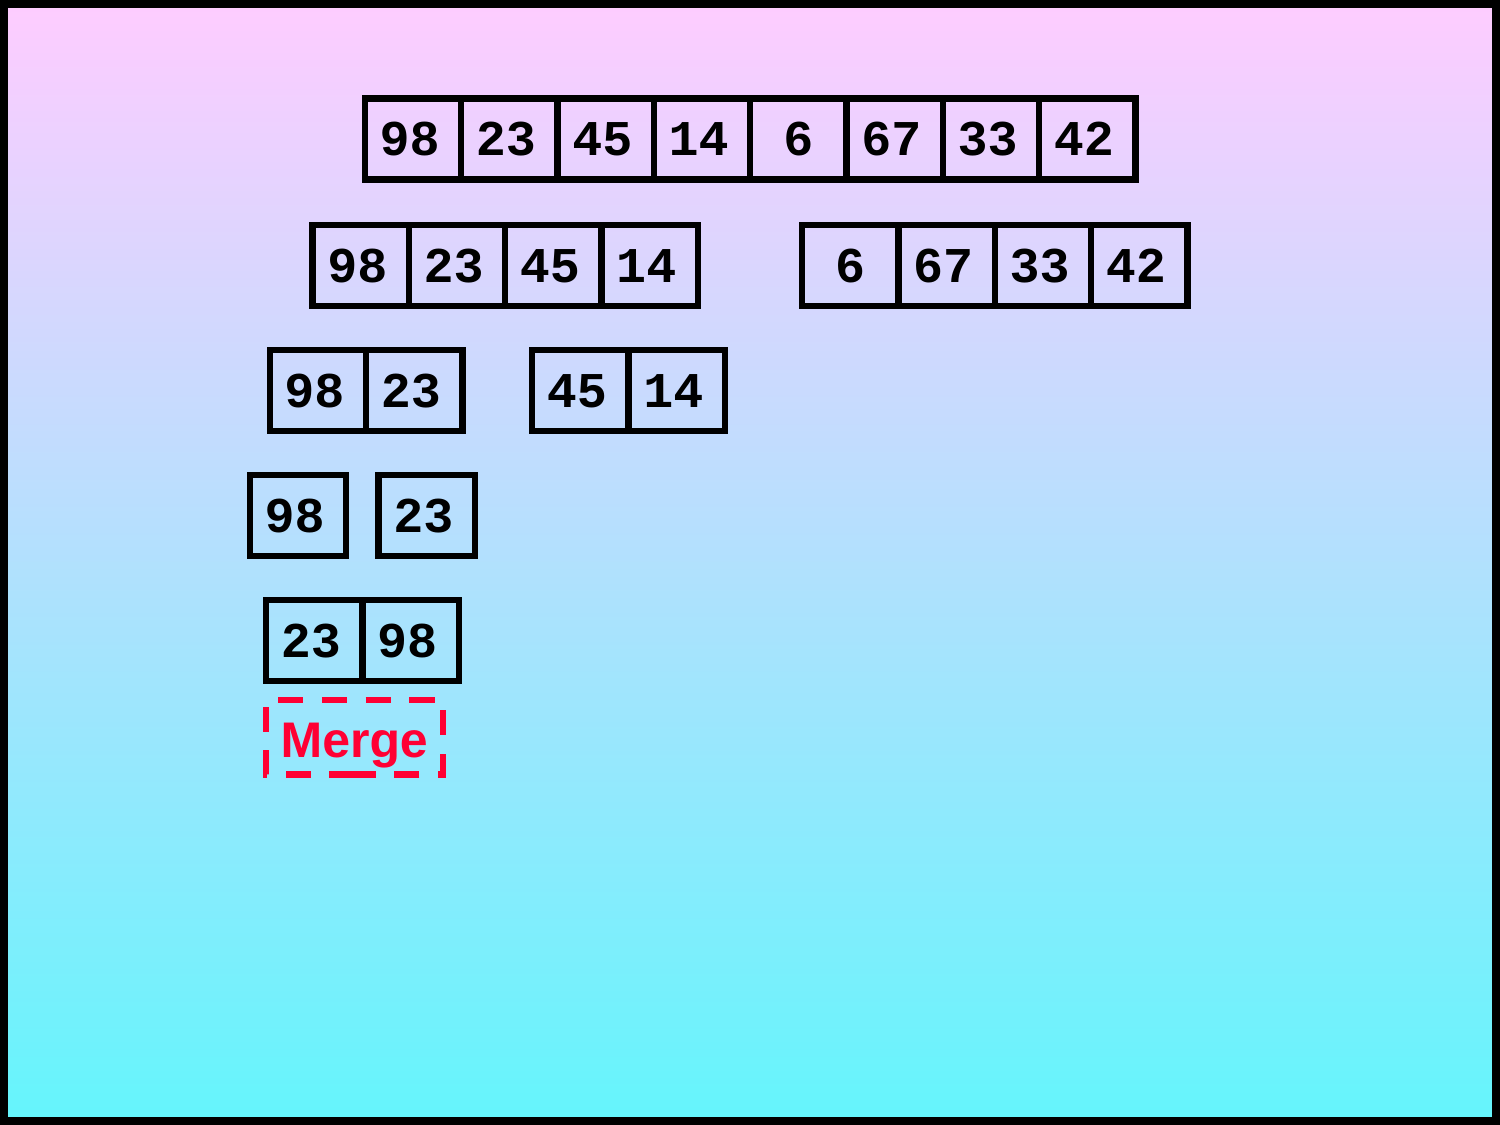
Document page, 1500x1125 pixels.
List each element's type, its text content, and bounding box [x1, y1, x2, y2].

text_box 23 [266, 599, 362, 682]
text_box 98 [8, 1059, 1492, 1063]
text_box 98 [312, 224, 409, 307]
text_box 14 [601, 224, 698, 307]
text_box 98 [362, 599, 459, 682]
text_box 23 [367, 349, 463, 432]
text_box 67 [847, 98, 942, 180]
text_box 14 [653, 98, 750, 180]
text_box 6 [802, 224, 899, 307]
text_box 45 [506, 224, 601, 307]
text_box 23 [8, 1107, 1492, 1111]
text_box 45 [8, 514, 1492, 558]
text_box Merge [265, 699, 443, 775]
text_box 98 [269, 349, 367, 432]
text_box 33 [942, 98, 1039, 180]
text_box 23 [378, 474, 475, 557]
text_box 23 [462, 98, 558, 180]
text_box 98 [249, 474, 347, 557]
text_box 6 [750, 98, 847, 180]
text_box 42 [1091, 224, 1188, 307]
text_box 45 [532, 349, 628, 432]
text_box 67 [899, 224, 994, 307]
text_box 42 [1039, 98, 1136, 180]
text_box 45 [558, 98, 653, 180]
text_box 33 [994, 224, 1091, 307]
text_box 23 [409, 224, 506, 307]
text_box 14 [628, 349, 725, 432]
text_box 98 [364, 98, 462, 180]
